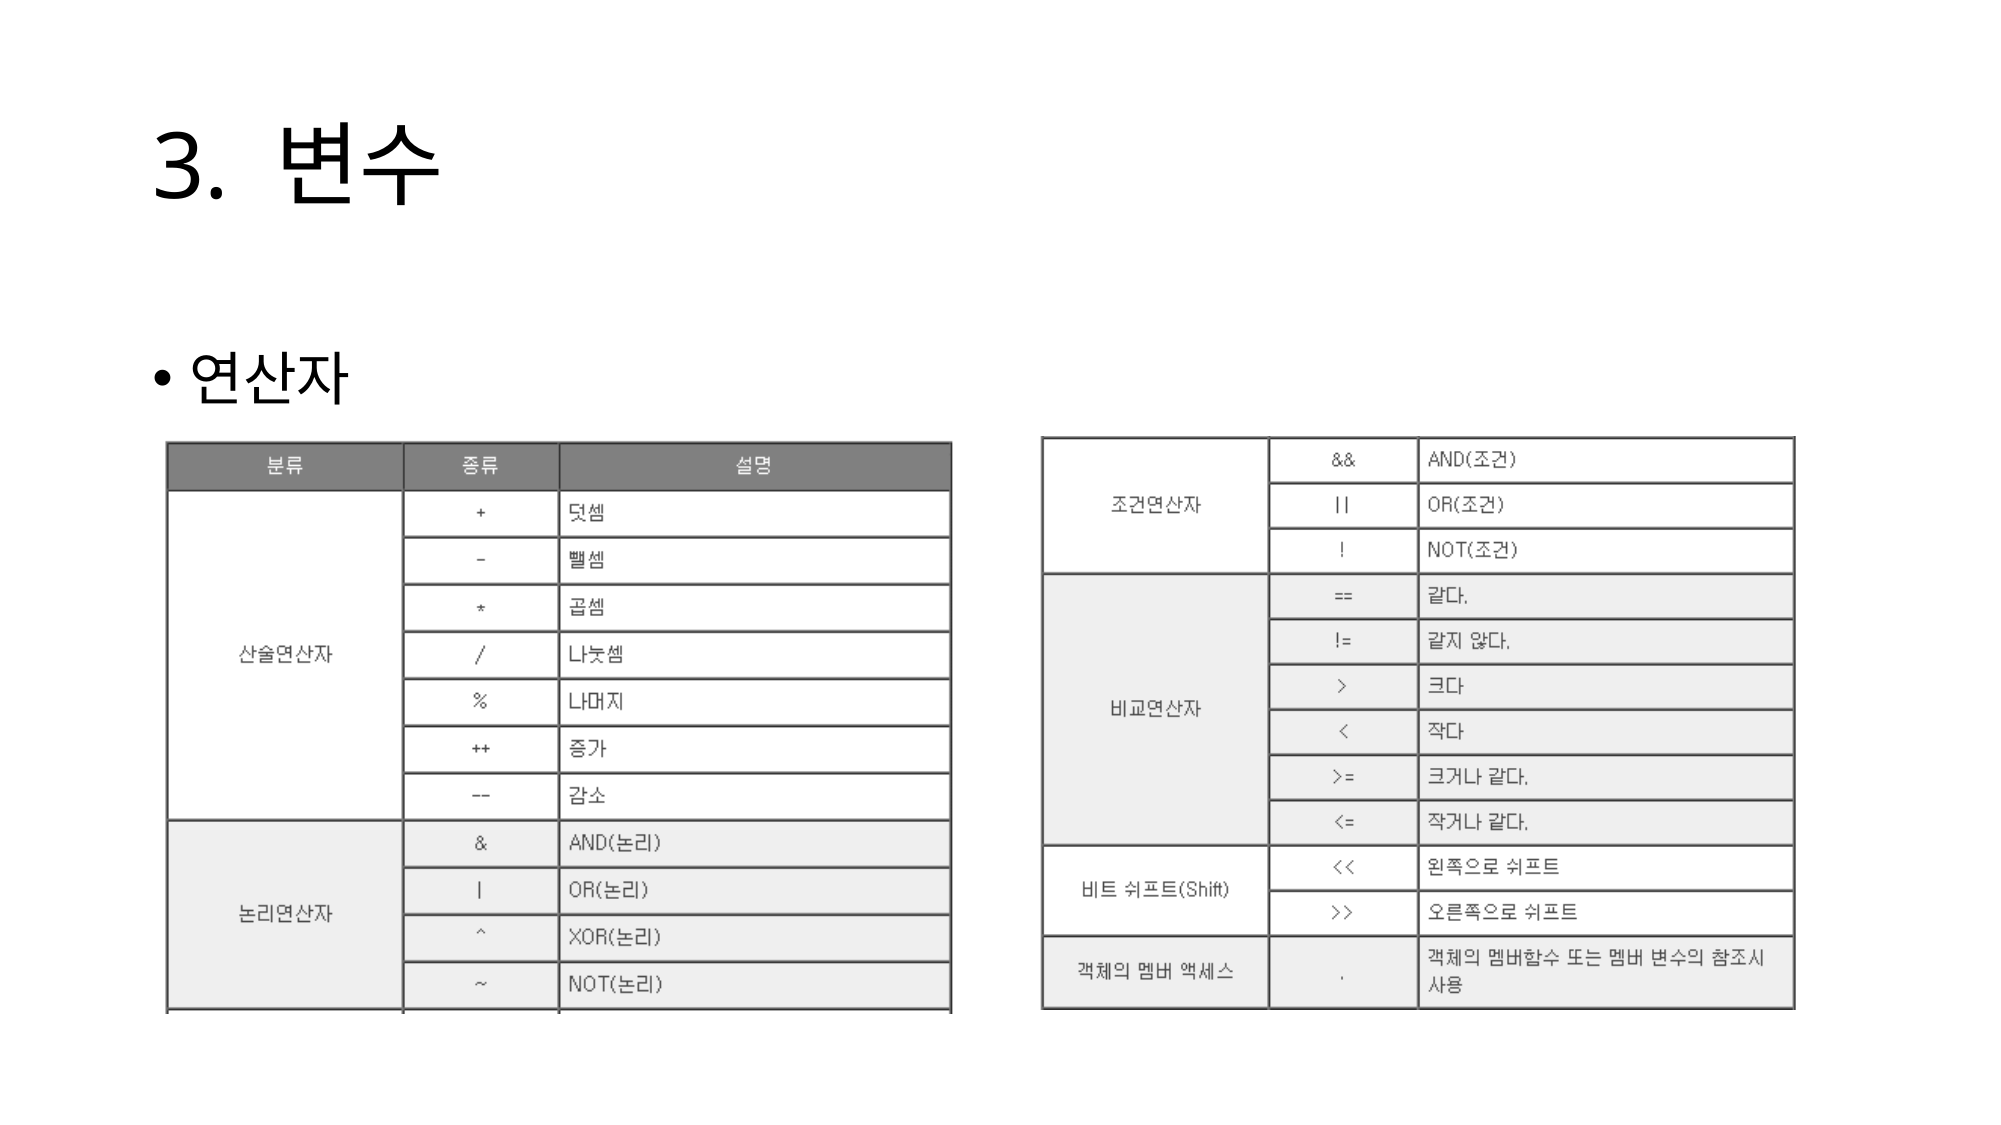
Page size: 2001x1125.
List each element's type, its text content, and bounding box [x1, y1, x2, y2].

title 3. 변수 [137, 59, 1863, 278]
list 연산자 [137, 299, 1916, 1014]
picture [1026, 436, 1805, 1010]
picture [150, 432, 962, 1014]
